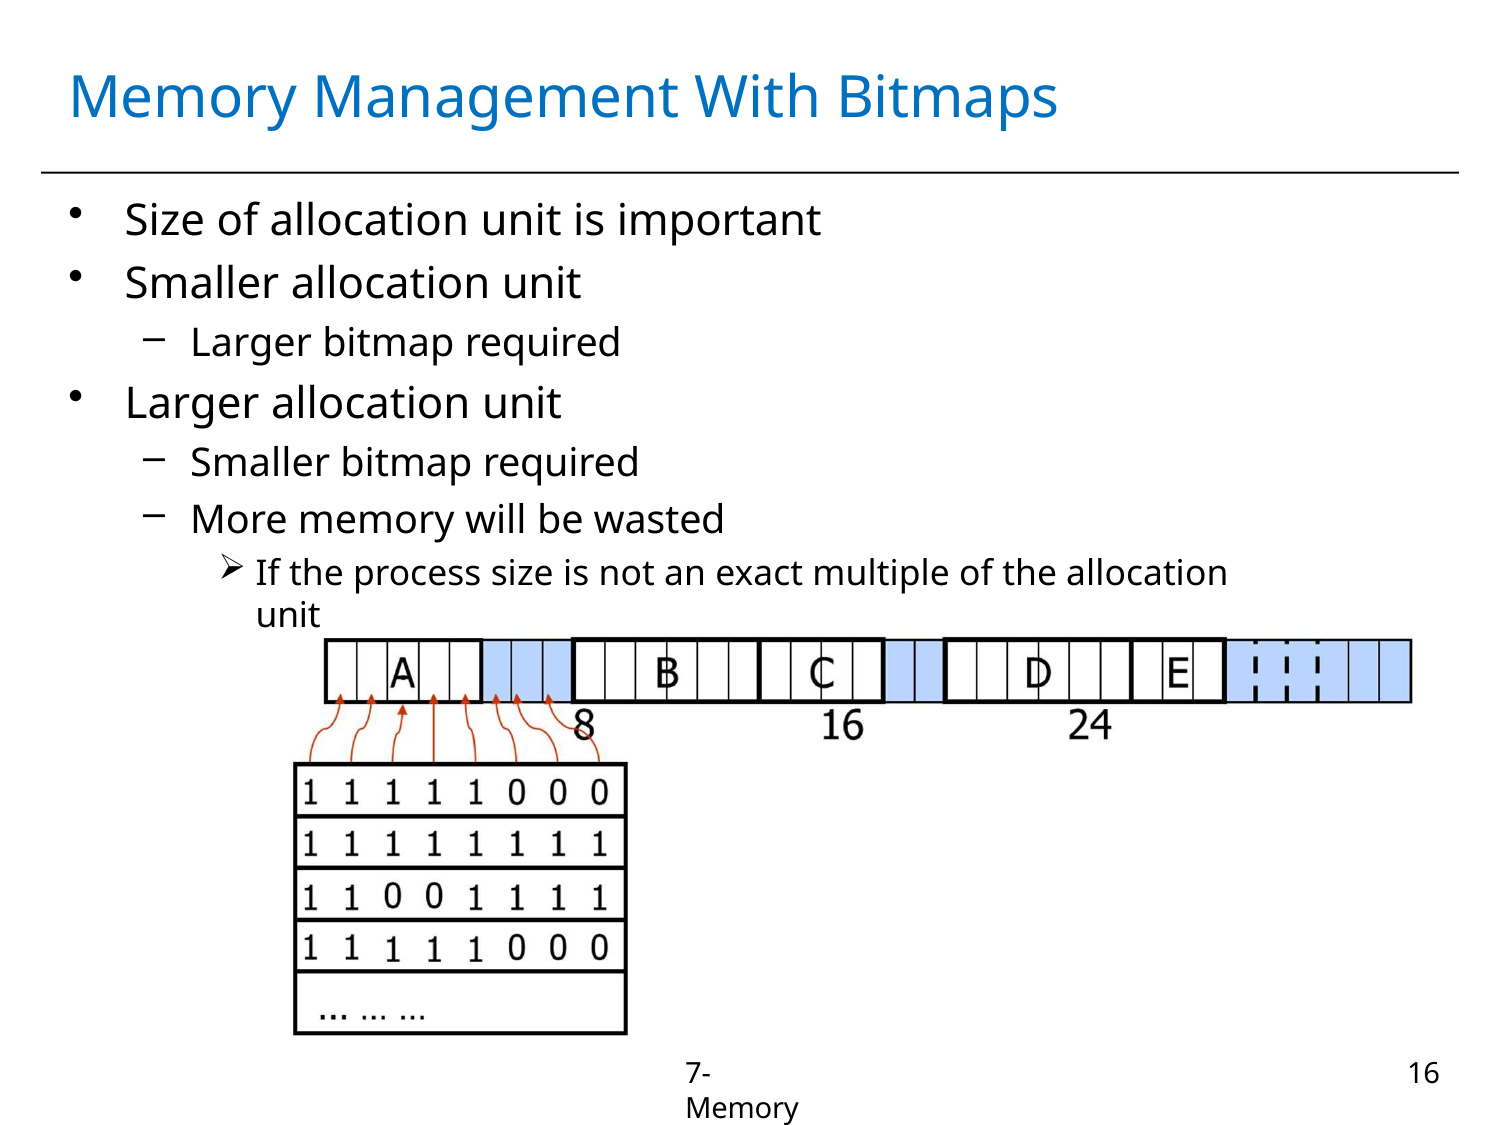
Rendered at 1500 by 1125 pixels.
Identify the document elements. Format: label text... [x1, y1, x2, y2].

title Memory Management With Bitmaps [65, 57, 1425, 248]
slide_number 10 [1400, 1052, 1448, 1125]
picture [290, 632, 1413, 1037]
text_box Size of allocation unit is important Smaller allocation unit Larger bitmap required Larger allocation unit Smaller bitmap required More memory will be wasted If the process size is not an exact multiple of the allocation unit [66, 179, 1251, 635]
footer 7-Memory [682, 1046, 818, 1125]
